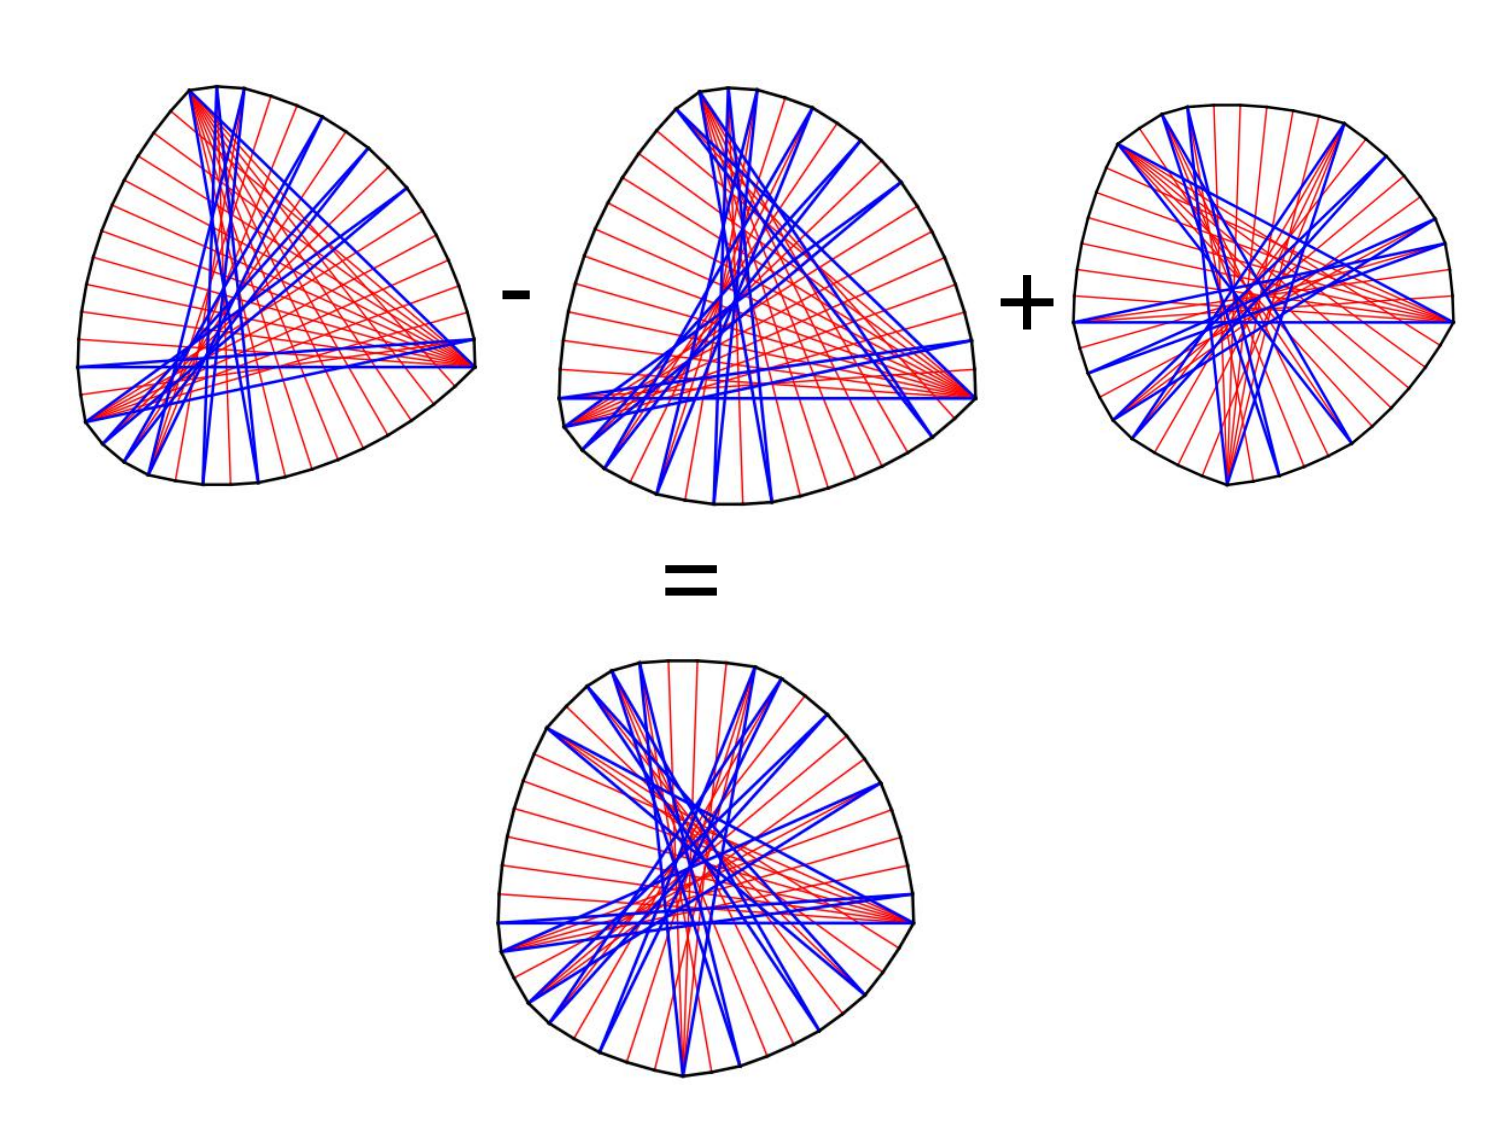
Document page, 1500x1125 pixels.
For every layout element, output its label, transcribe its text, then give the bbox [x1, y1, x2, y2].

picture [488, 652, 923, 1085]
text_box + [988, 222, 1060, 373]
text_box - [490, 205, 544, 356]
picture [1065, 97, 1462, 493]
picture [549, 79, 985, 514]
picture [69, 78, 485, 493]
text_box = [645, 522, 730, 650]
